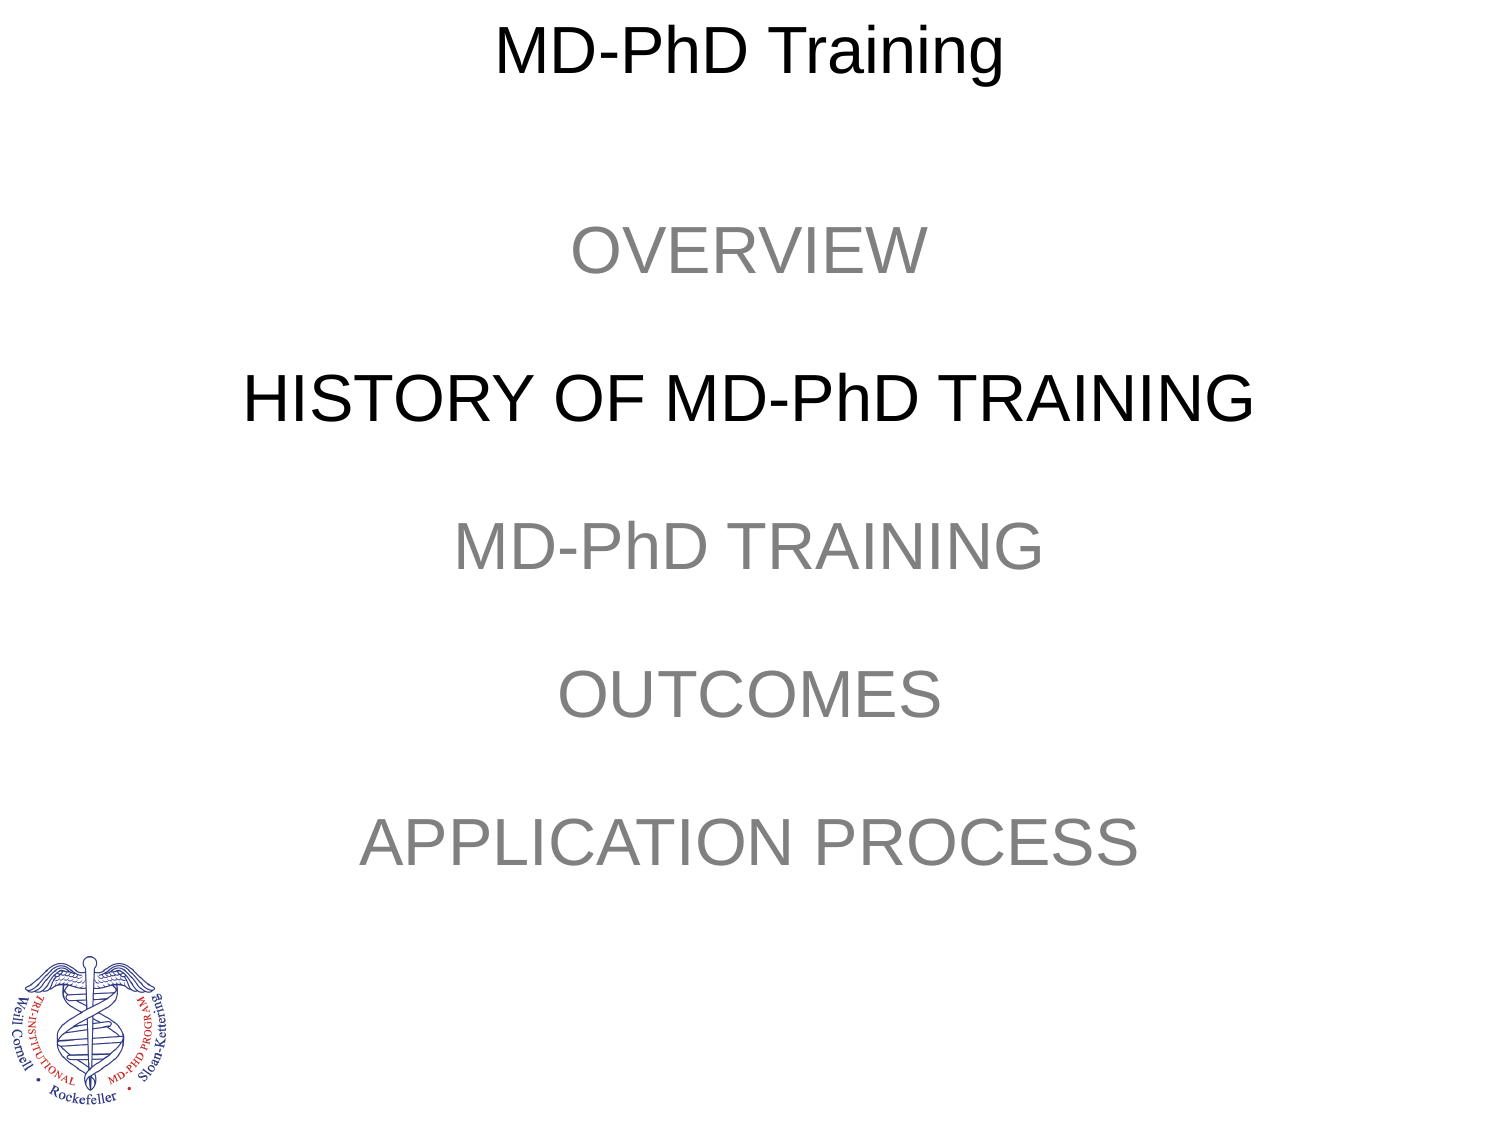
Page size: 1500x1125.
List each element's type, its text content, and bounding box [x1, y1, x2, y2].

picture [12, 956, 166, 1125]
text_box MD-PhD TRAINING [0, 495, 1500, 590]
text_box APPLICATION PROCESS [0, 791, 1500, 887]
text_box MD-PhD Training [0, 0, 1500, 95]
text_box HISTORY OF MD-PhD TRAINING [0, 347, 1500, 443]
text_box OUTCOMES [0, 642, 1500, 738]
text_box OVERVIEW [0, 199, 1500, 295]
